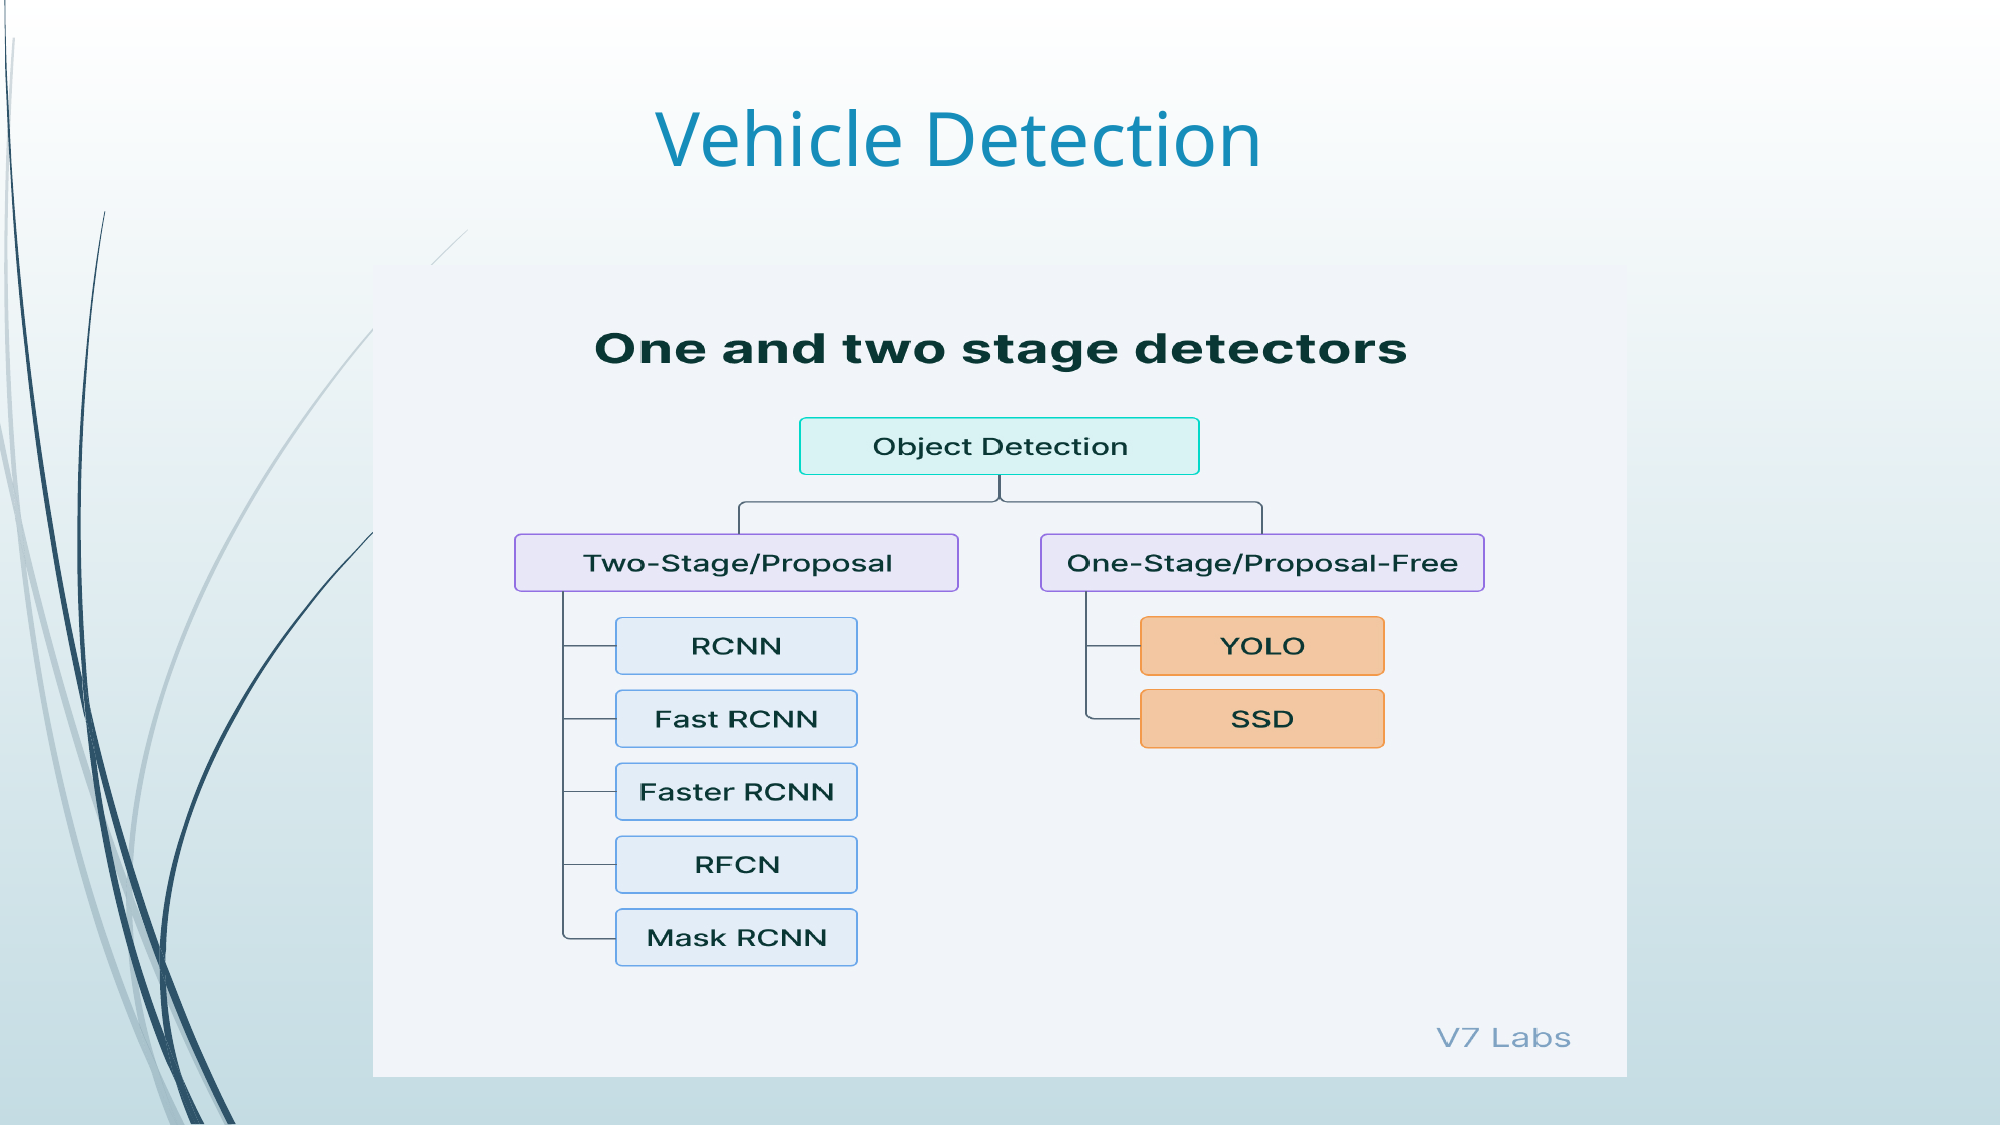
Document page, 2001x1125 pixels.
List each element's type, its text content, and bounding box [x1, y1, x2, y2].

title Vehicle Detection [640, 85, 1360, 190]
picture [373, 265, 1627, 1077]
